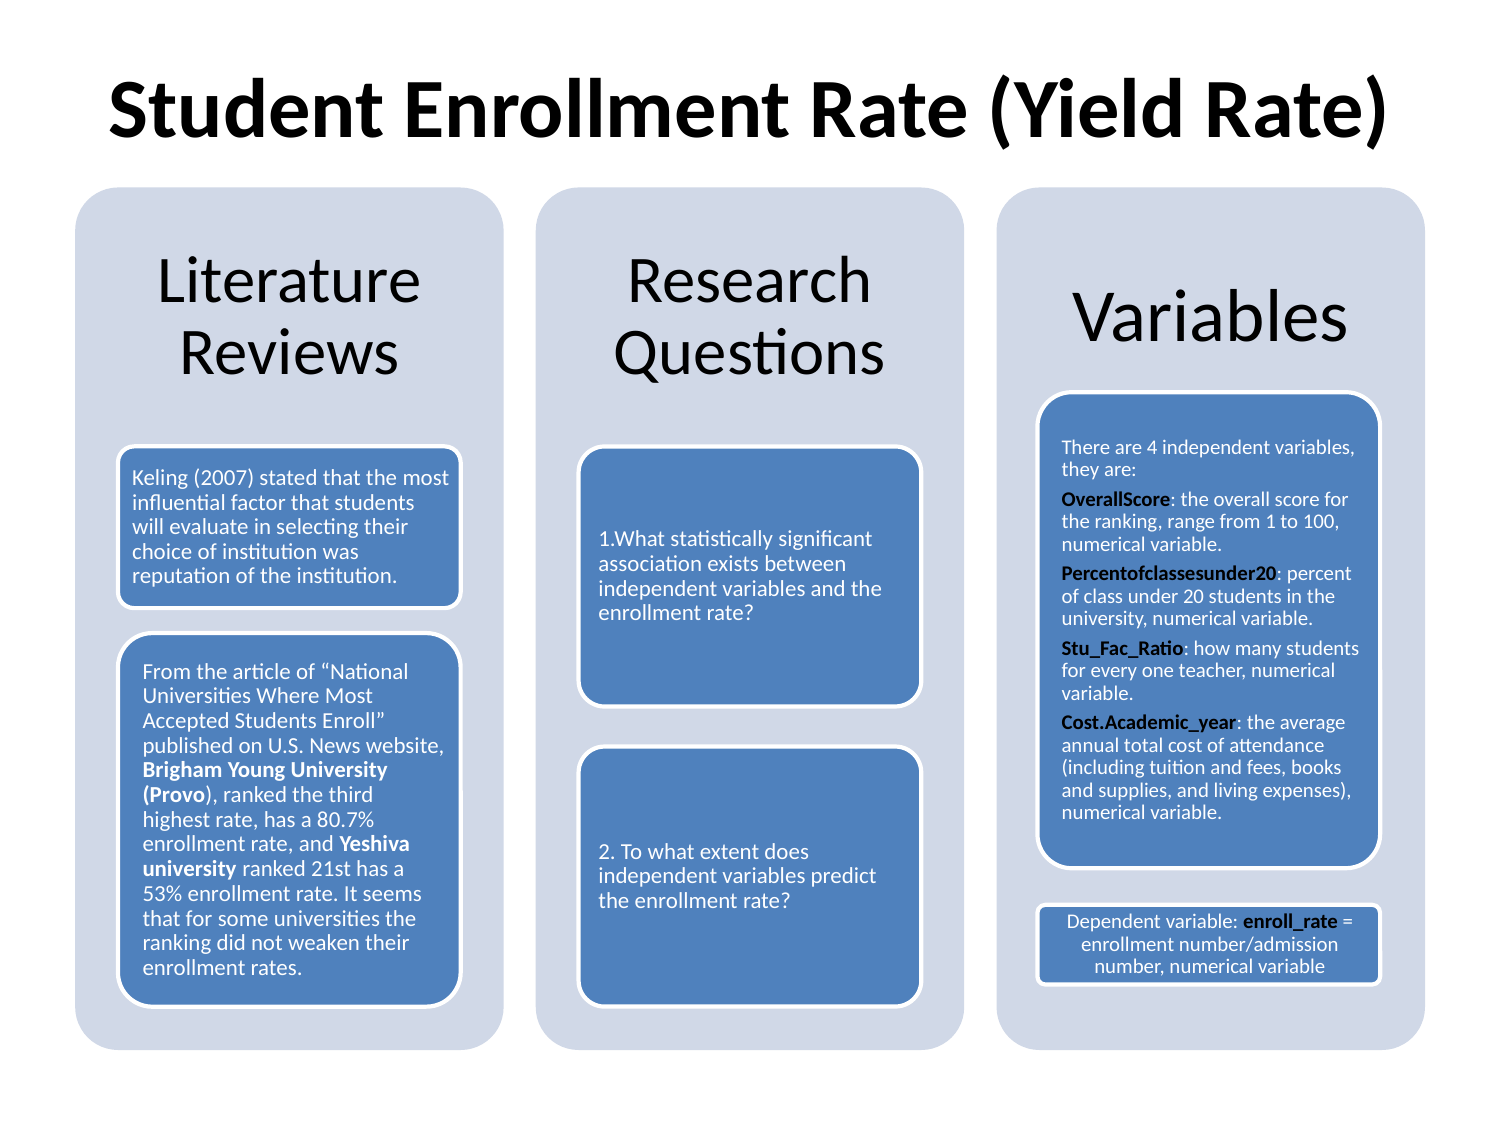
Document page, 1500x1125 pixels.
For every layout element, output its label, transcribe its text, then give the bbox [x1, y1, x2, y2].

title Student Enrollment Rate (Yield Rate) [75, 45, 1425, 163]
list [74, 187, 1426, 1051]
